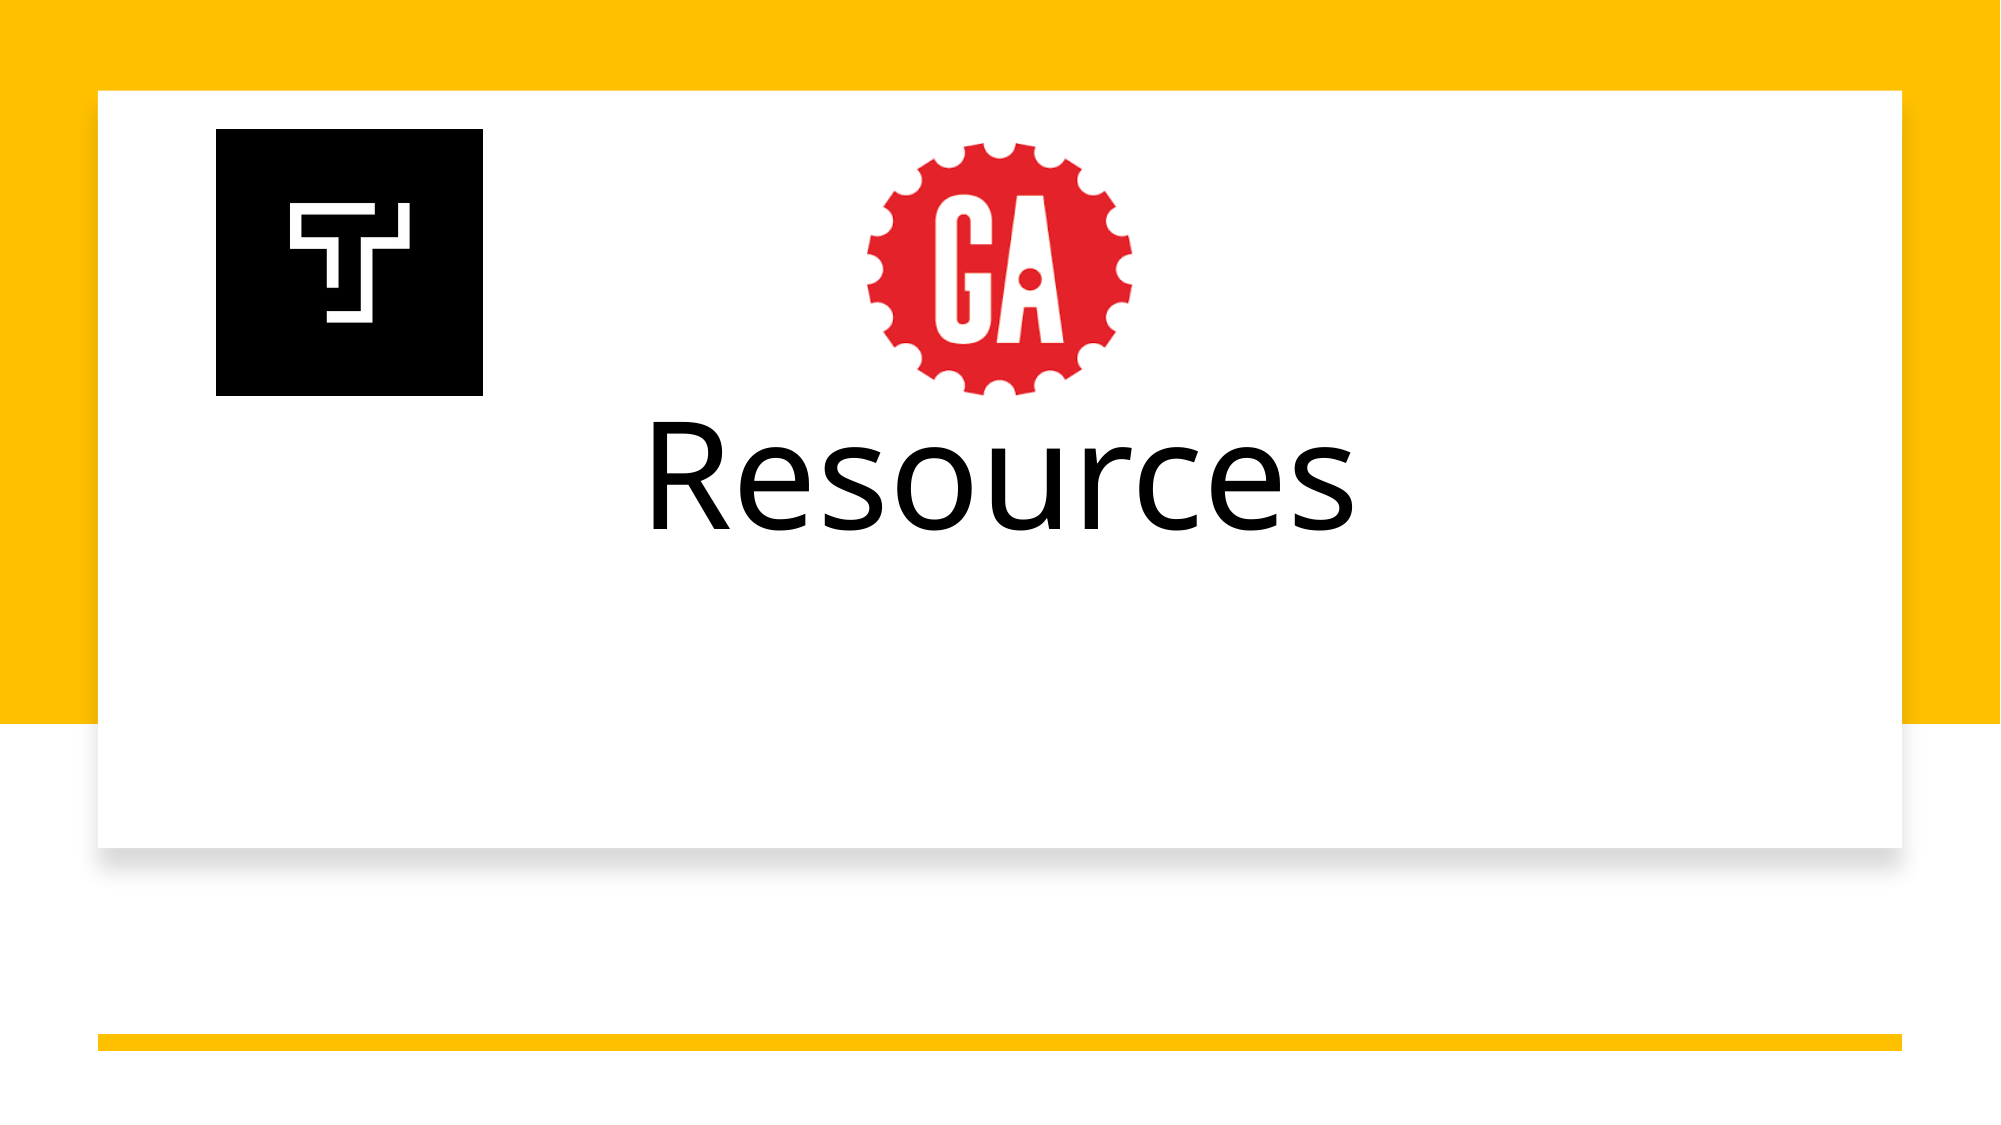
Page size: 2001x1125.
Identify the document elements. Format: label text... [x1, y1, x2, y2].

text_box [97, 89, 1903, 849]
picture [216, 129, 483, 396]
text_box [0, 0, 2000, 725]
text_box [0, 725, 2000, 1125]
title Resources [249, 212, 1750, 750]
picture [866, 143, 1133, 396]
